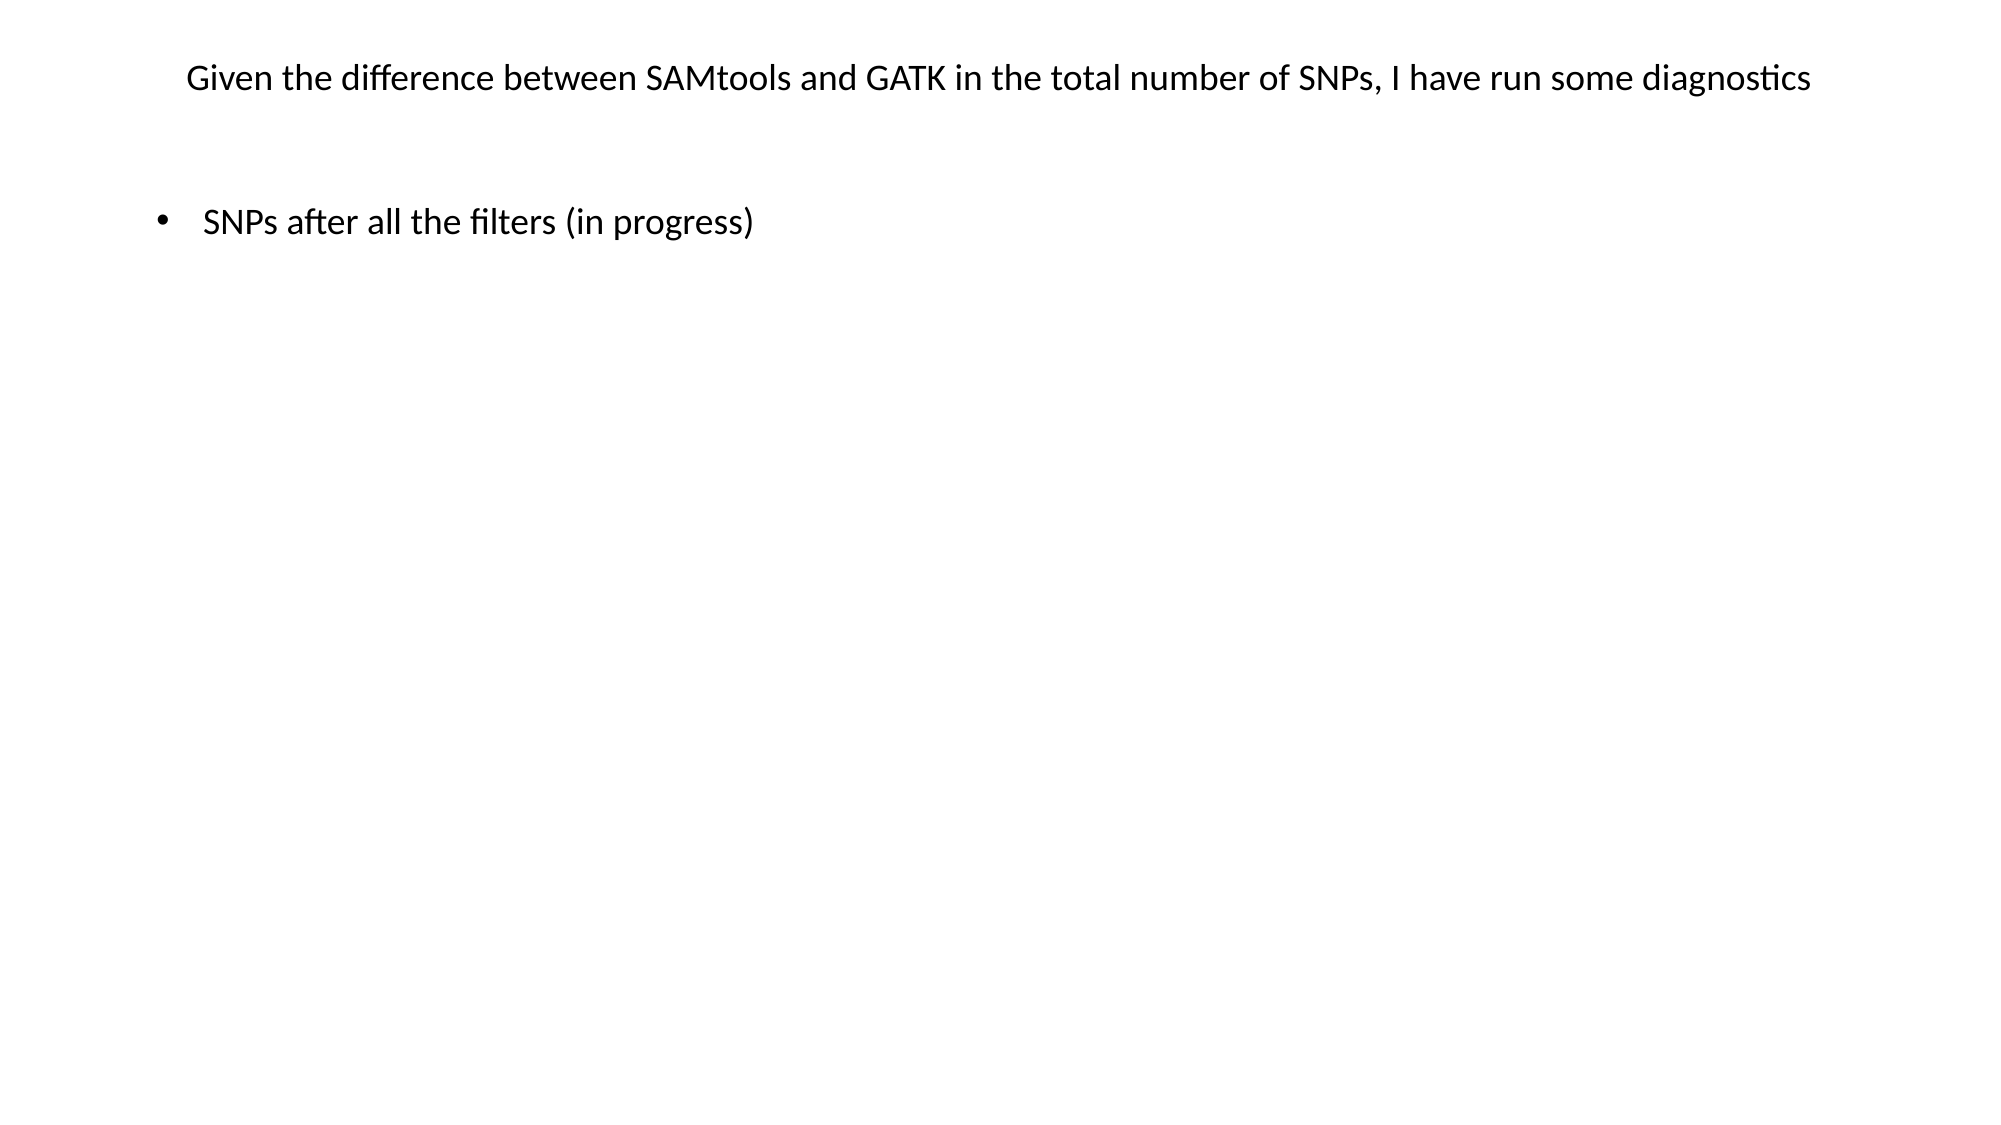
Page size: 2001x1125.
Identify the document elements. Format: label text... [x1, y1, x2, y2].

text_box Given the difference between SAMtools and GATK in the total number of SNPs, I have run some diagnostics [171, 45, 1829, 106]
text_box SNPs after all the filters (in progress) [141, 189, 771, 250]
